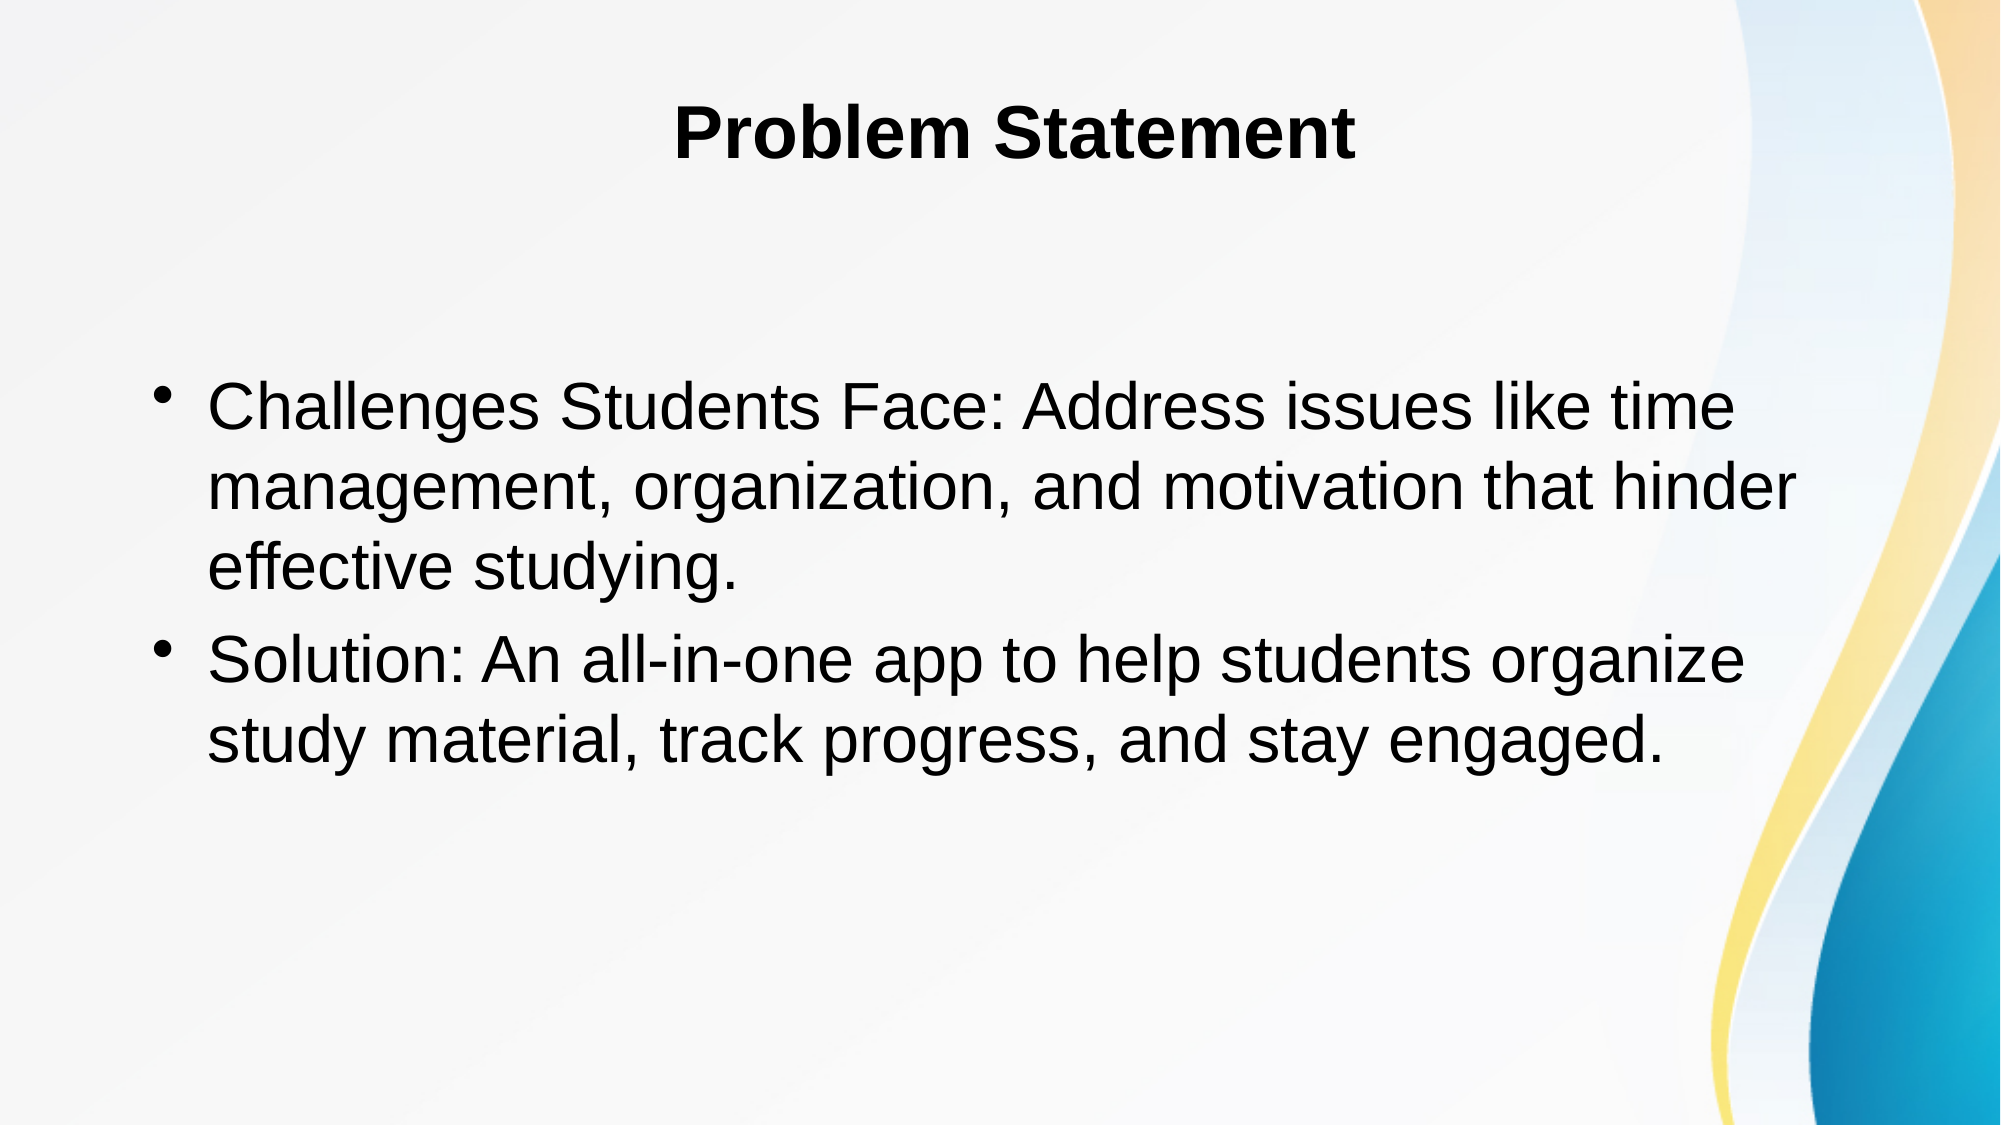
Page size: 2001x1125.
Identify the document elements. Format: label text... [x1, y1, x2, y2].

picture [0, 0, 2001, 1125]
title Problem Statement [637, 80, 2000, 177]
list Challenges Students Face: Address issues like time management, organization, and motivation that hinder effective studying. Solution: An all-in-one app to help students organize study material, track progress, and stay engaged. [136, 355, 1938, 1125]
